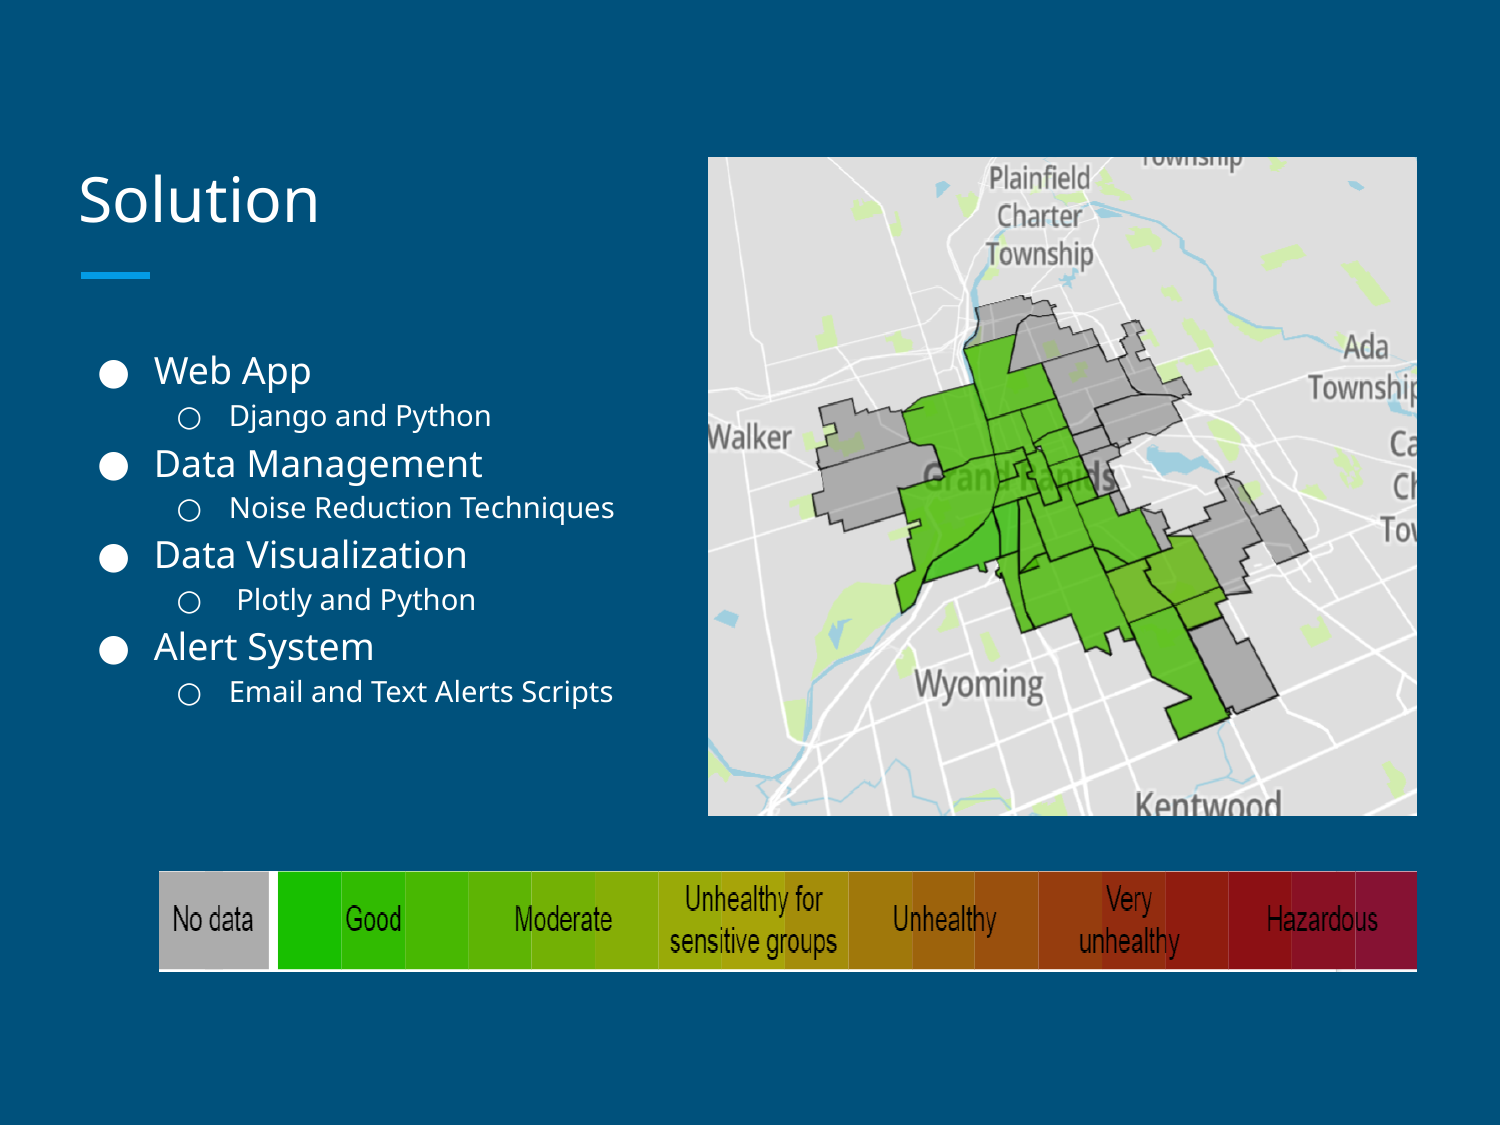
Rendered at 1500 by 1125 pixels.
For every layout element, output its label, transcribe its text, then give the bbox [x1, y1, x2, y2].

title Solution [63, 100, 1437, 251]
picture [160, 872, 1416, 971]
list Web App Django and Python Data Management Noise Reduction Techniques Data Visualization Plotly and Python Alert System Email and Text Alerts Scripts [63, 325, 1437, 872]
picture [709, 158, 1416, 815]
